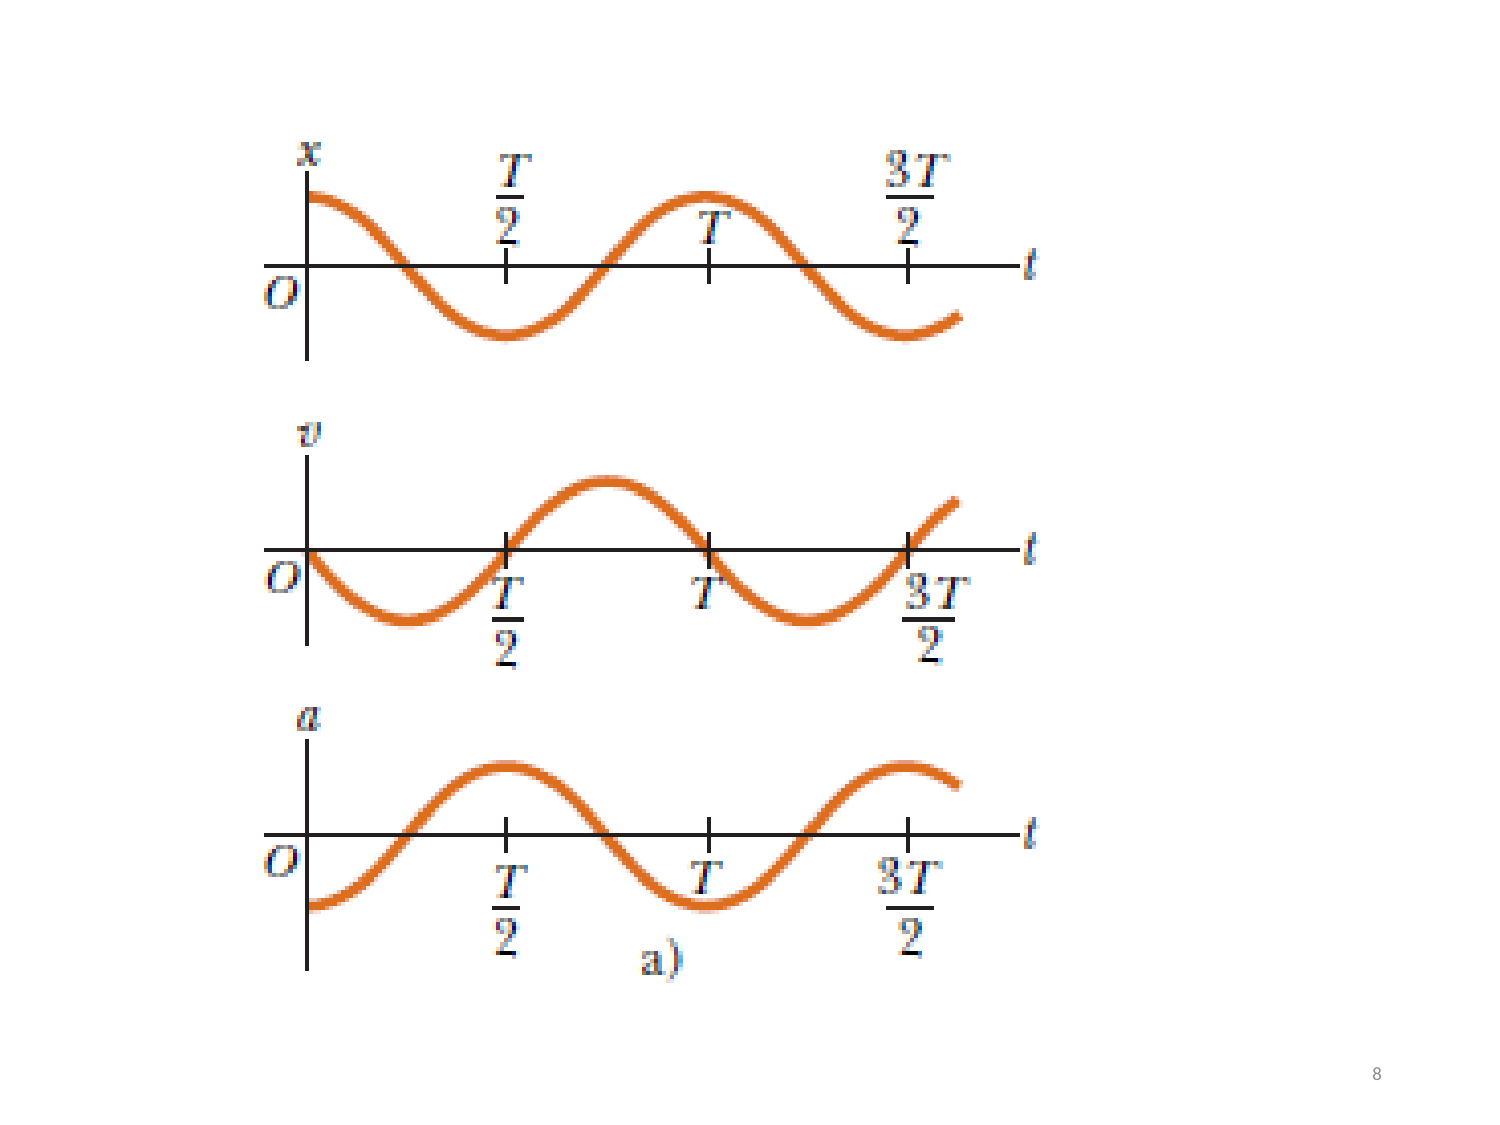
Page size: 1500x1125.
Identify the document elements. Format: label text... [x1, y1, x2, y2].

slide_number 8 [1059, 1042, 1397, 1103]
picture [228, 106, 1069, 1004]
